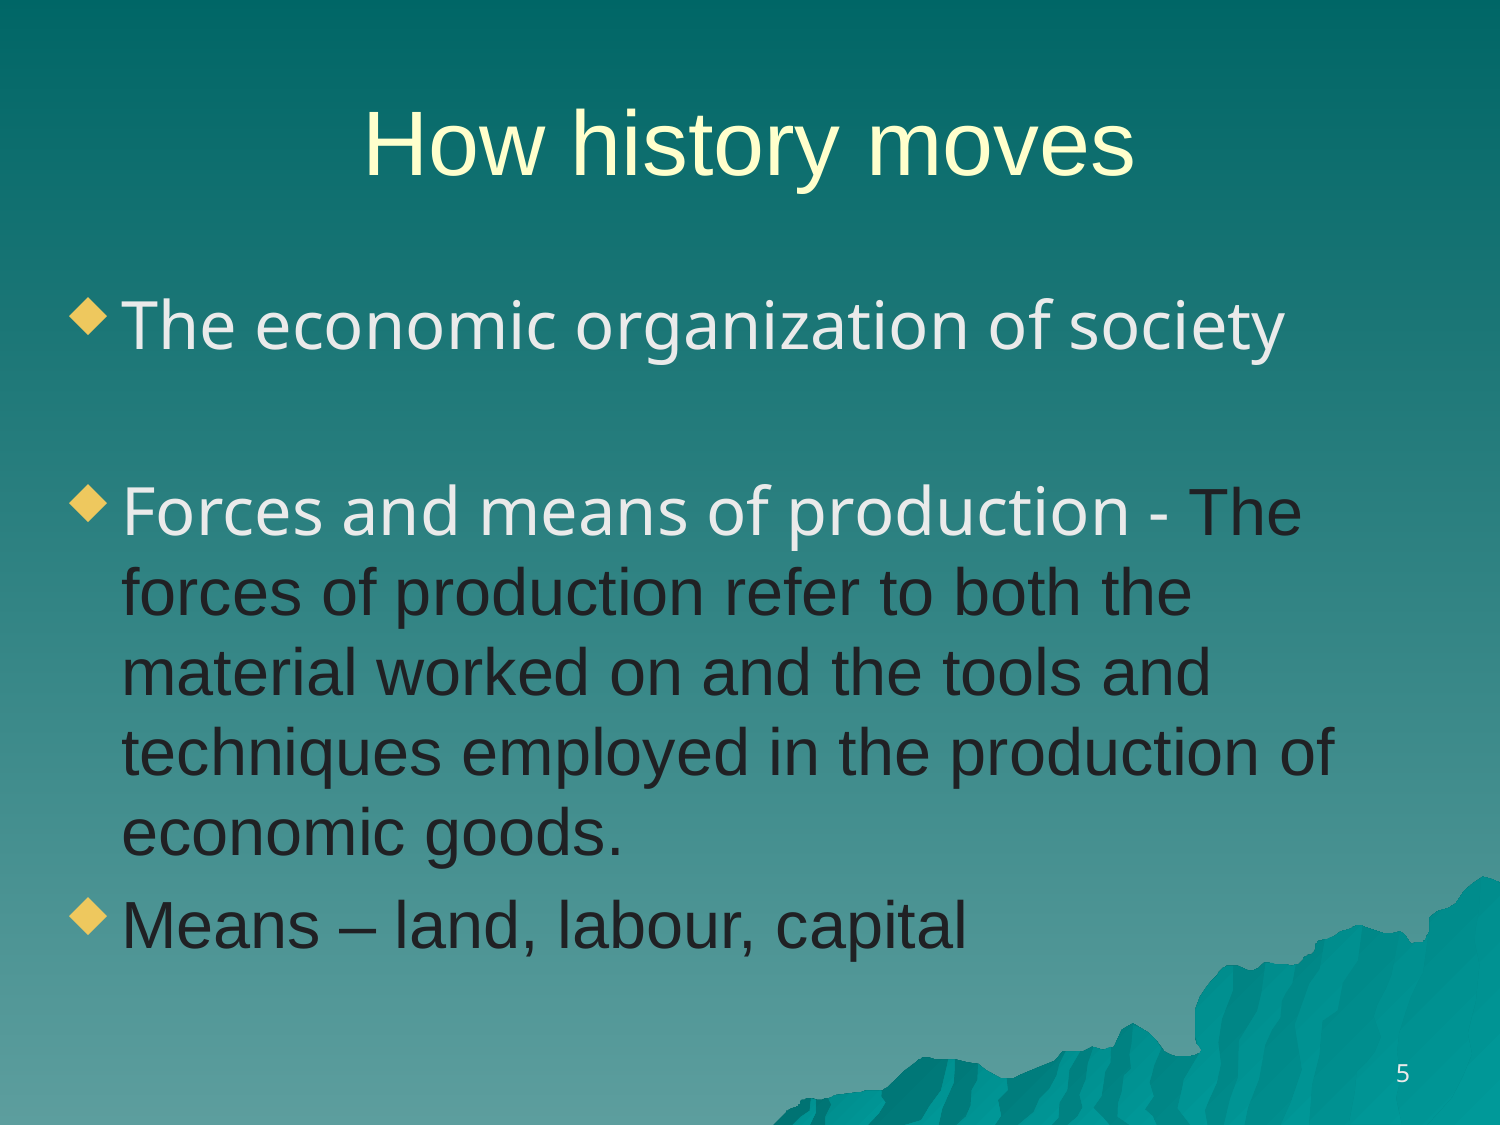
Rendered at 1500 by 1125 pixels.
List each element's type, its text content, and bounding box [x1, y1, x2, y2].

title How history moves [74, 45, 1426, 233]
slide_number 5 [1074, 1023, 1426, 1100]
list The economic organization of society Forces and means of production - The forces of production refer to both the material worked on and the tools and techniques employed in the production of economic goods. Means – land, labour, capital [49, 274, 1401, 1019]
